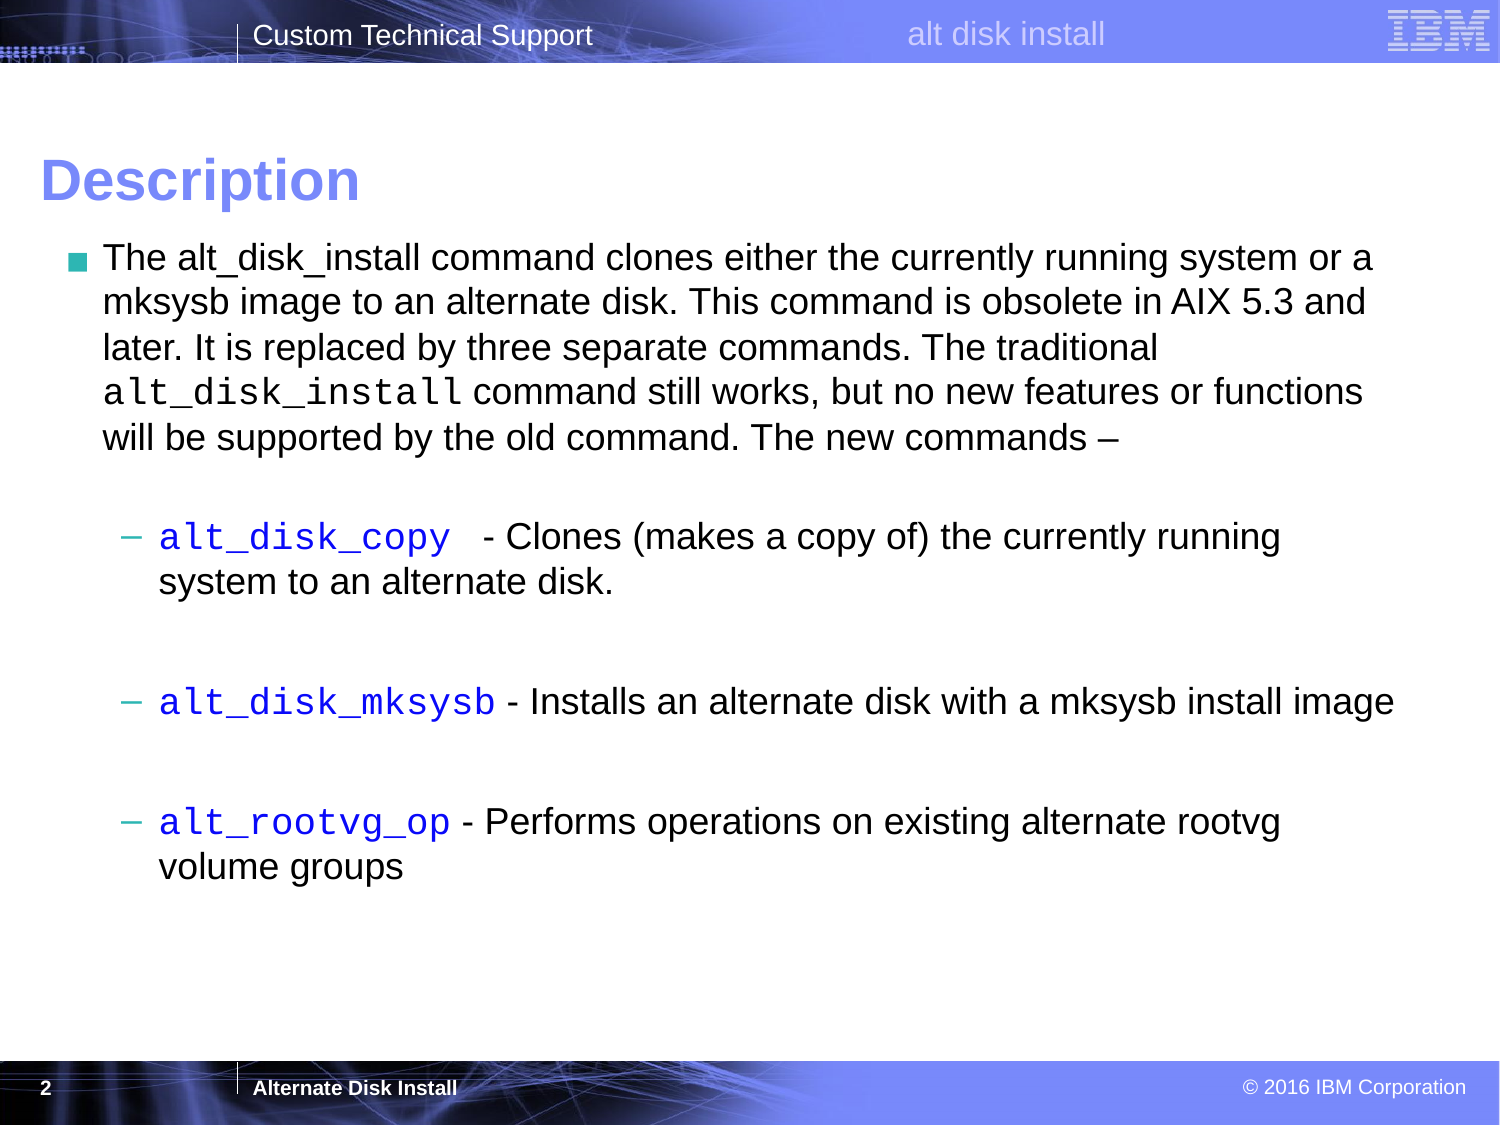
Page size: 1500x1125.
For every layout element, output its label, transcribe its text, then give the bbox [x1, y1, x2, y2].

list The alt_disk_install command clones either the currently running system or a mksysb image to an alternate disk. This command is obsolete in AIX 5.3 and later. It is replaced by three separate commands. The traditional alt_disk_install command still works, but no new features or functions will be supported by the old command. The new commands – alt_disk_copy - Clones (makes a copy of) the currently running system to an alternate disk. alt_disk_mksysb - Installs an alternate disk with a mksysb install image alt_rootvg_op - Performs operations on existing alternate rootvg volume groups [50, 224, 1425, 1050]
picture [0, 0, 1500, 63]
text_box ‹#› [25, 1066, 191, 1120]
title Description [25, 142, 1378, 225]
picture [0, 1061, 1500, 1125]
